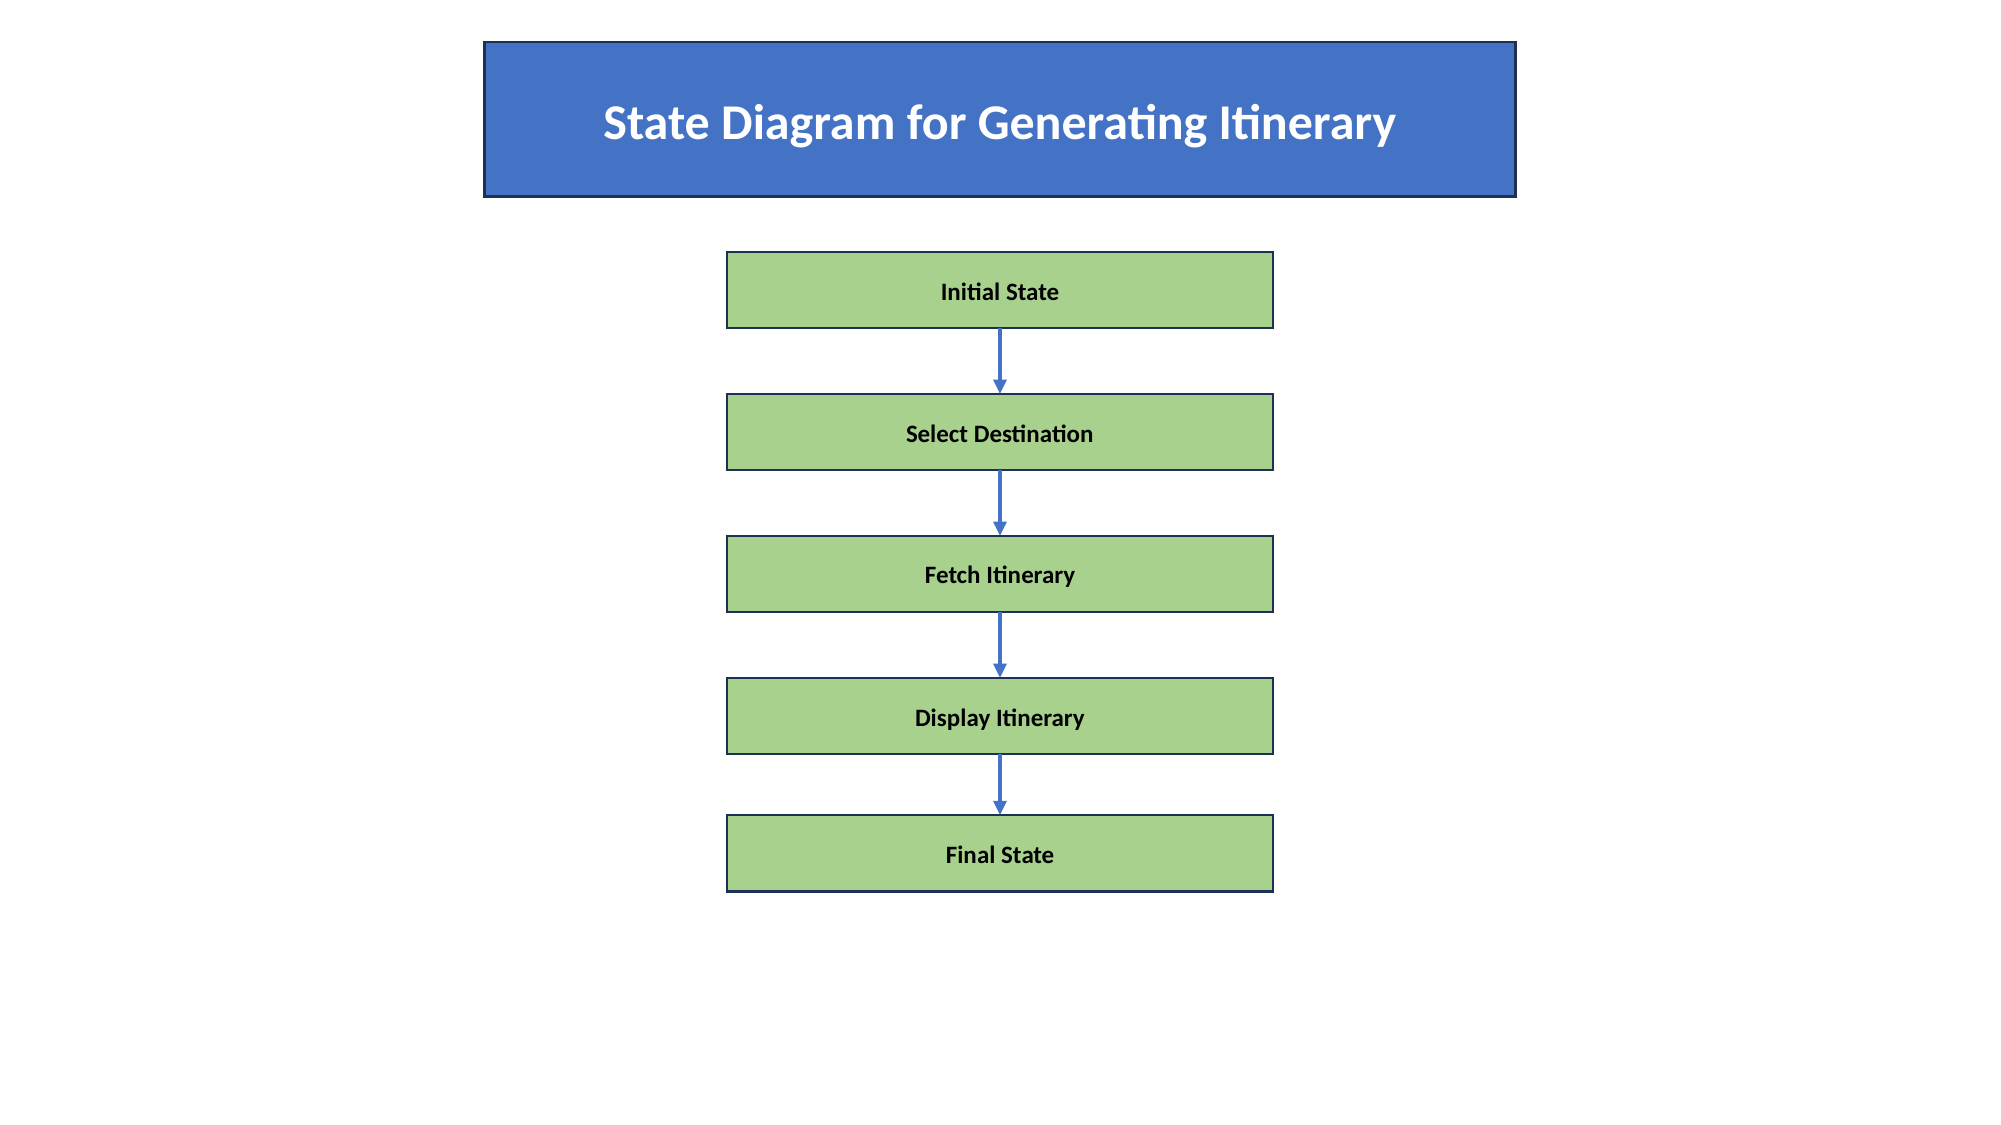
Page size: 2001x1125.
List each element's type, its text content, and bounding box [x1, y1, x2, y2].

text_box Final State [726, 814, 1274, 893]
text_box Fetch Itinerary [726, 535, 1274, 613]
text_box Display Itinerary [726, 677, 1274, 755]
text_box State Diagram for Generating Itinerary [483, 41, 1517, 198]
text_box Select Destination [726, 393, 1274, 471]
text_box Initial State [726, 251, 1274, 329]
